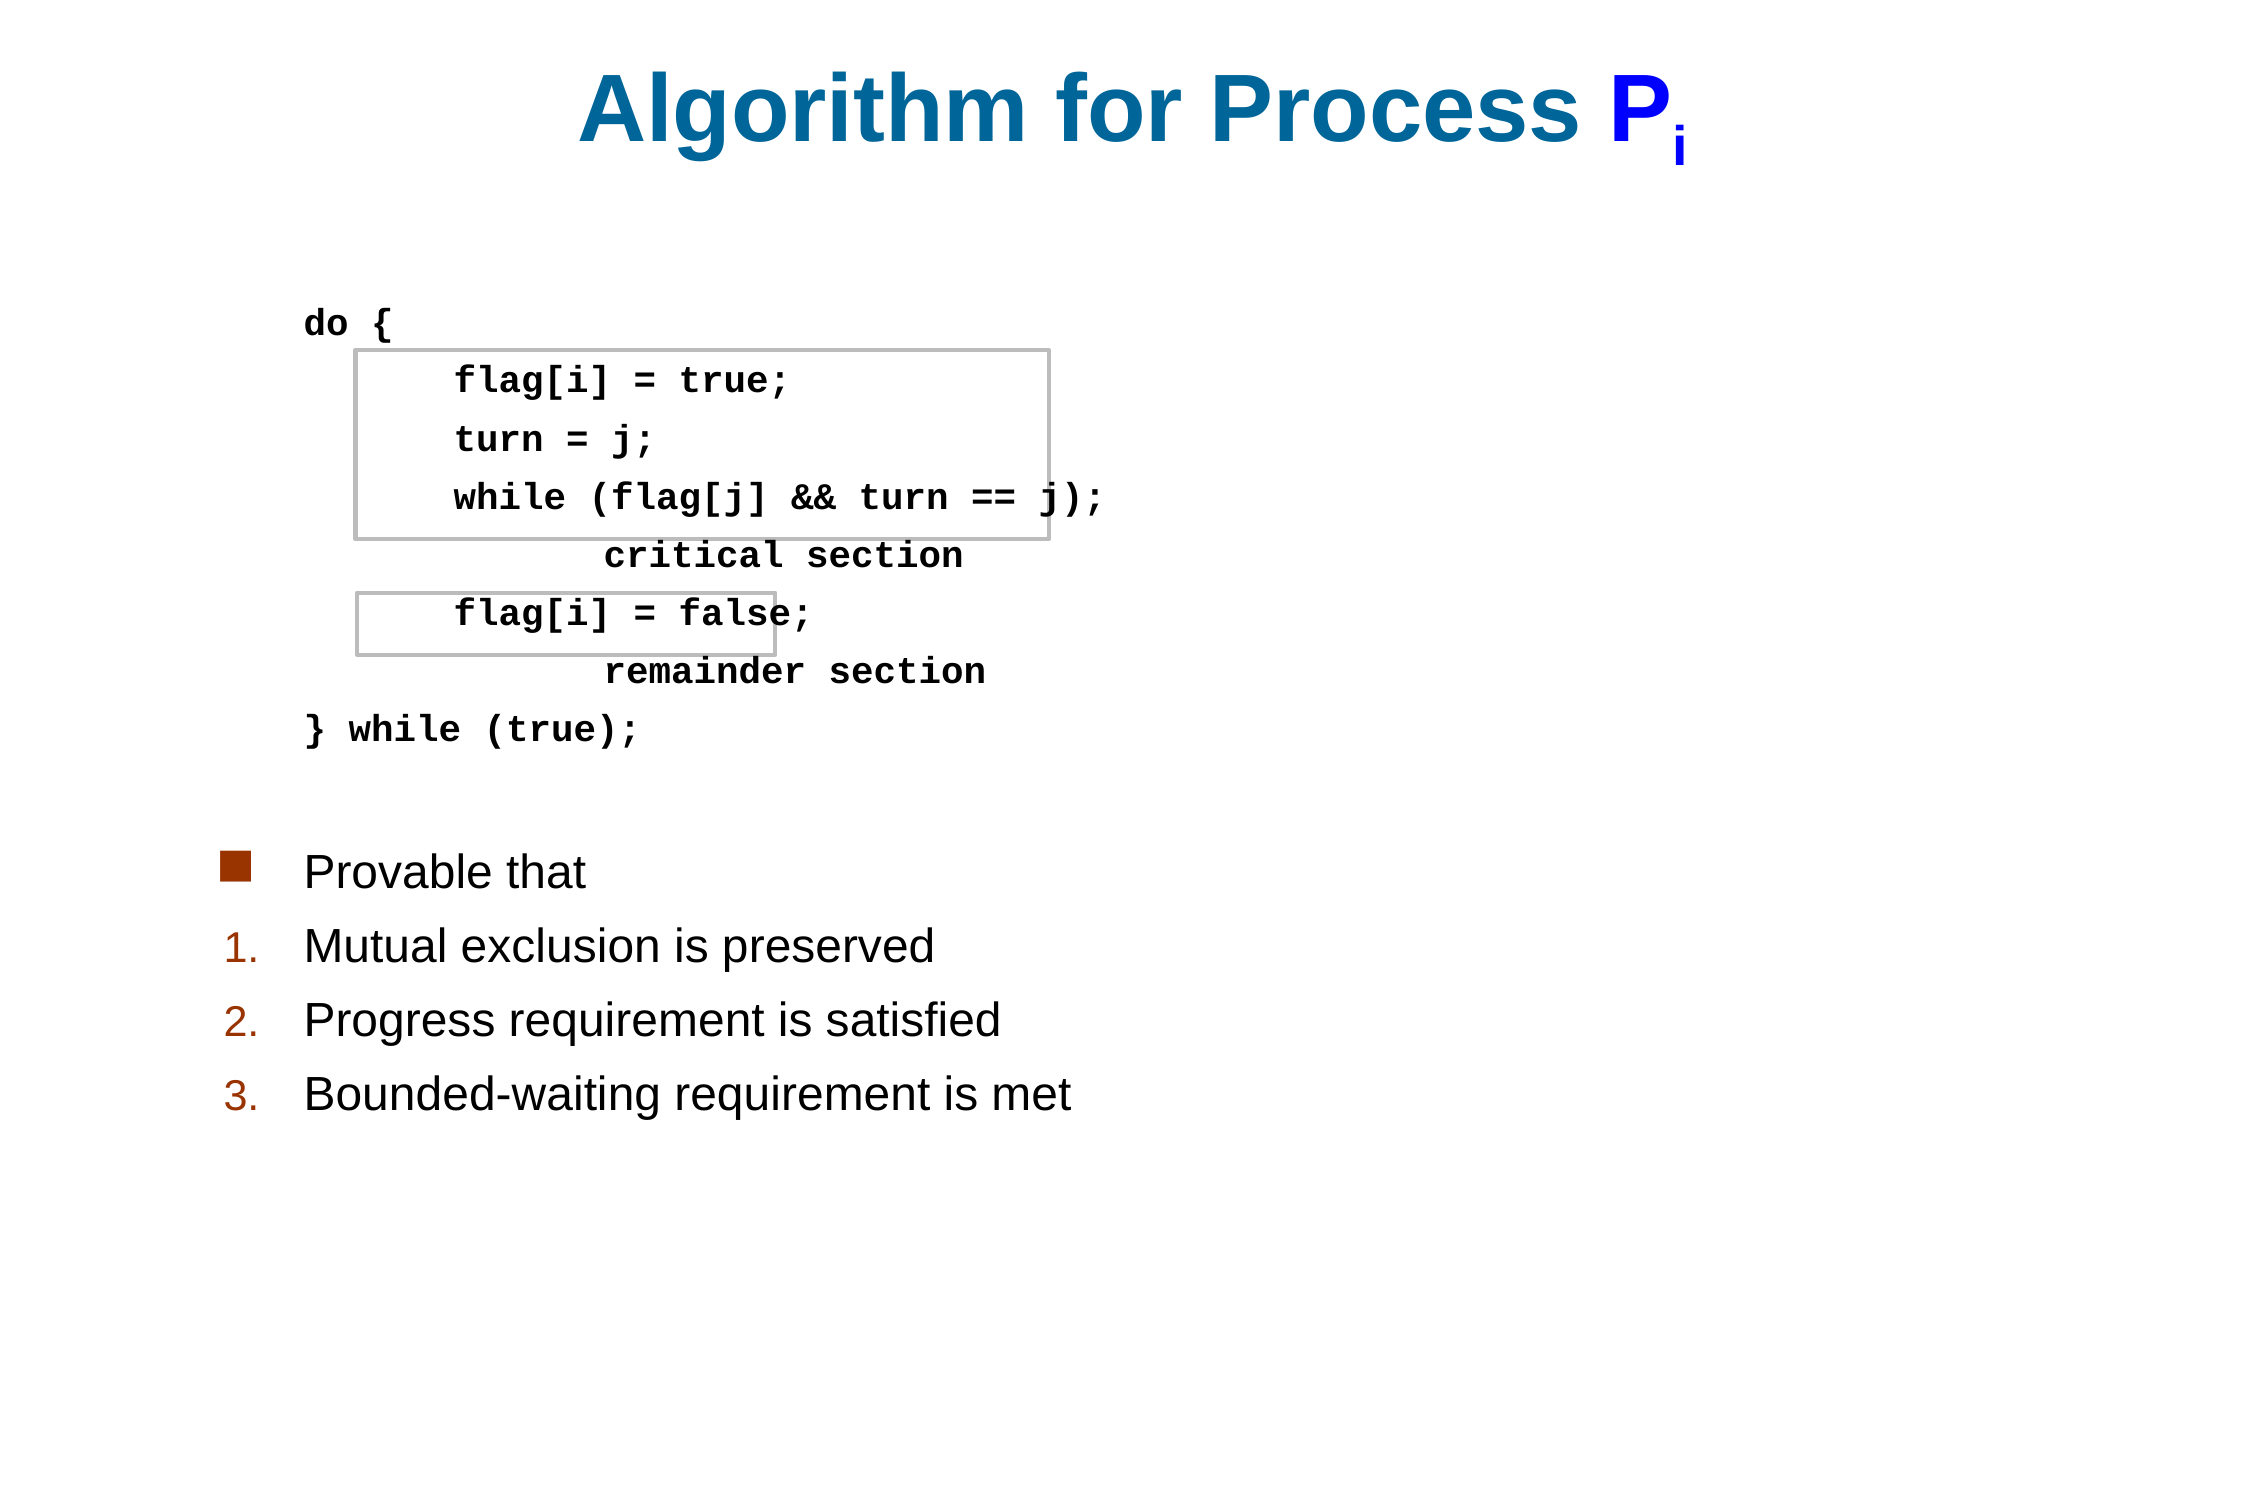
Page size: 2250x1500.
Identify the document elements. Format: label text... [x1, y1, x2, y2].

title Algorithm for Process Pi [112, 60, 2154, 187]
list do { flag[i] = true; turn = j; while (flag[j] && turn == j); critical section flag[i] = false; remainder section } while (true); Provable that Mutual exclusion is preserved Progress requirement is satisfied Bounded-waiting requirement is met [201, 286, 2102, 1253]
